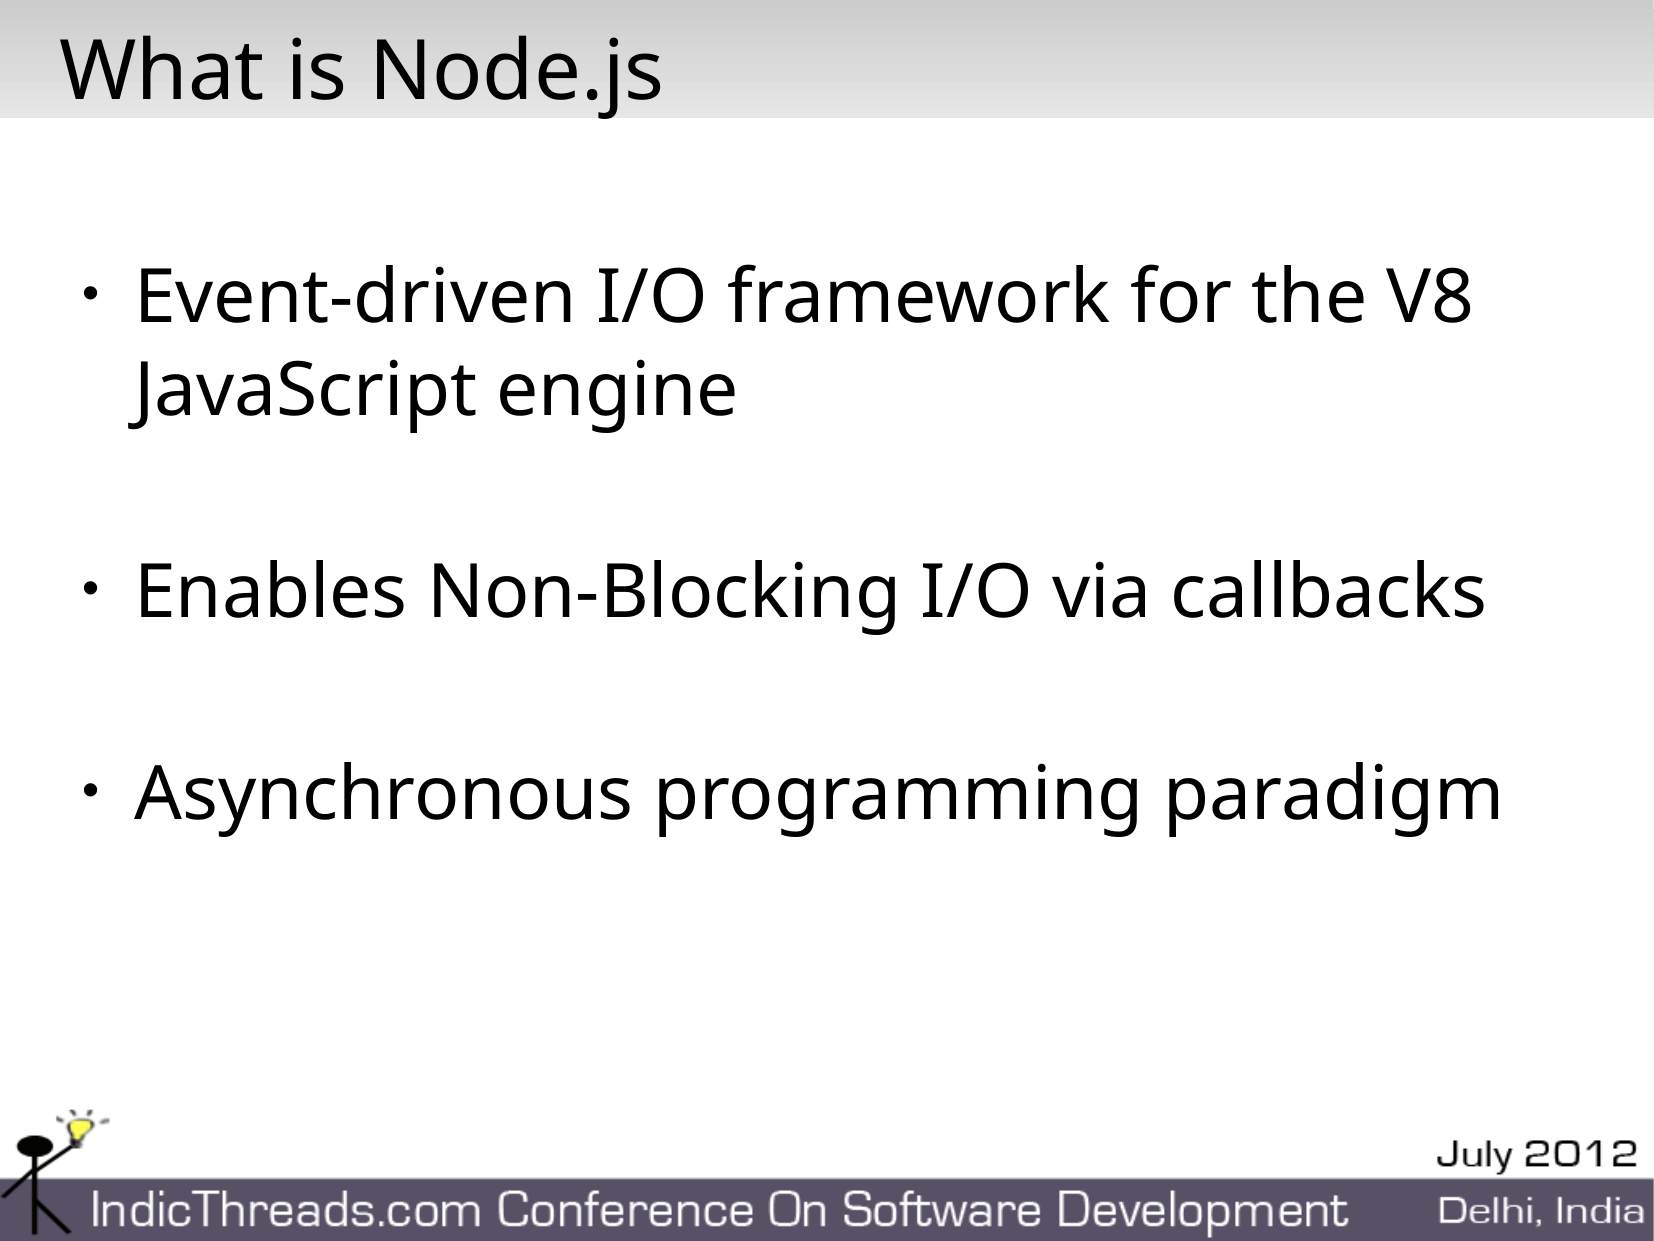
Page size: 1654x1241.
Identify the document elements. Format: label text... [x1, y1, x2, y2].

list Event-driven I/O framework for the V8 JavaScript engine Enables Non-Blocking I/O via callbacks Asynchronous programming paradigm [59, 153, 1593, 1026]
title What is Node.js [59, 0, 1593, 153]
picture [0, 118, 1654, 1241]
slide_number [1505, 1062, 1623, 1241]
